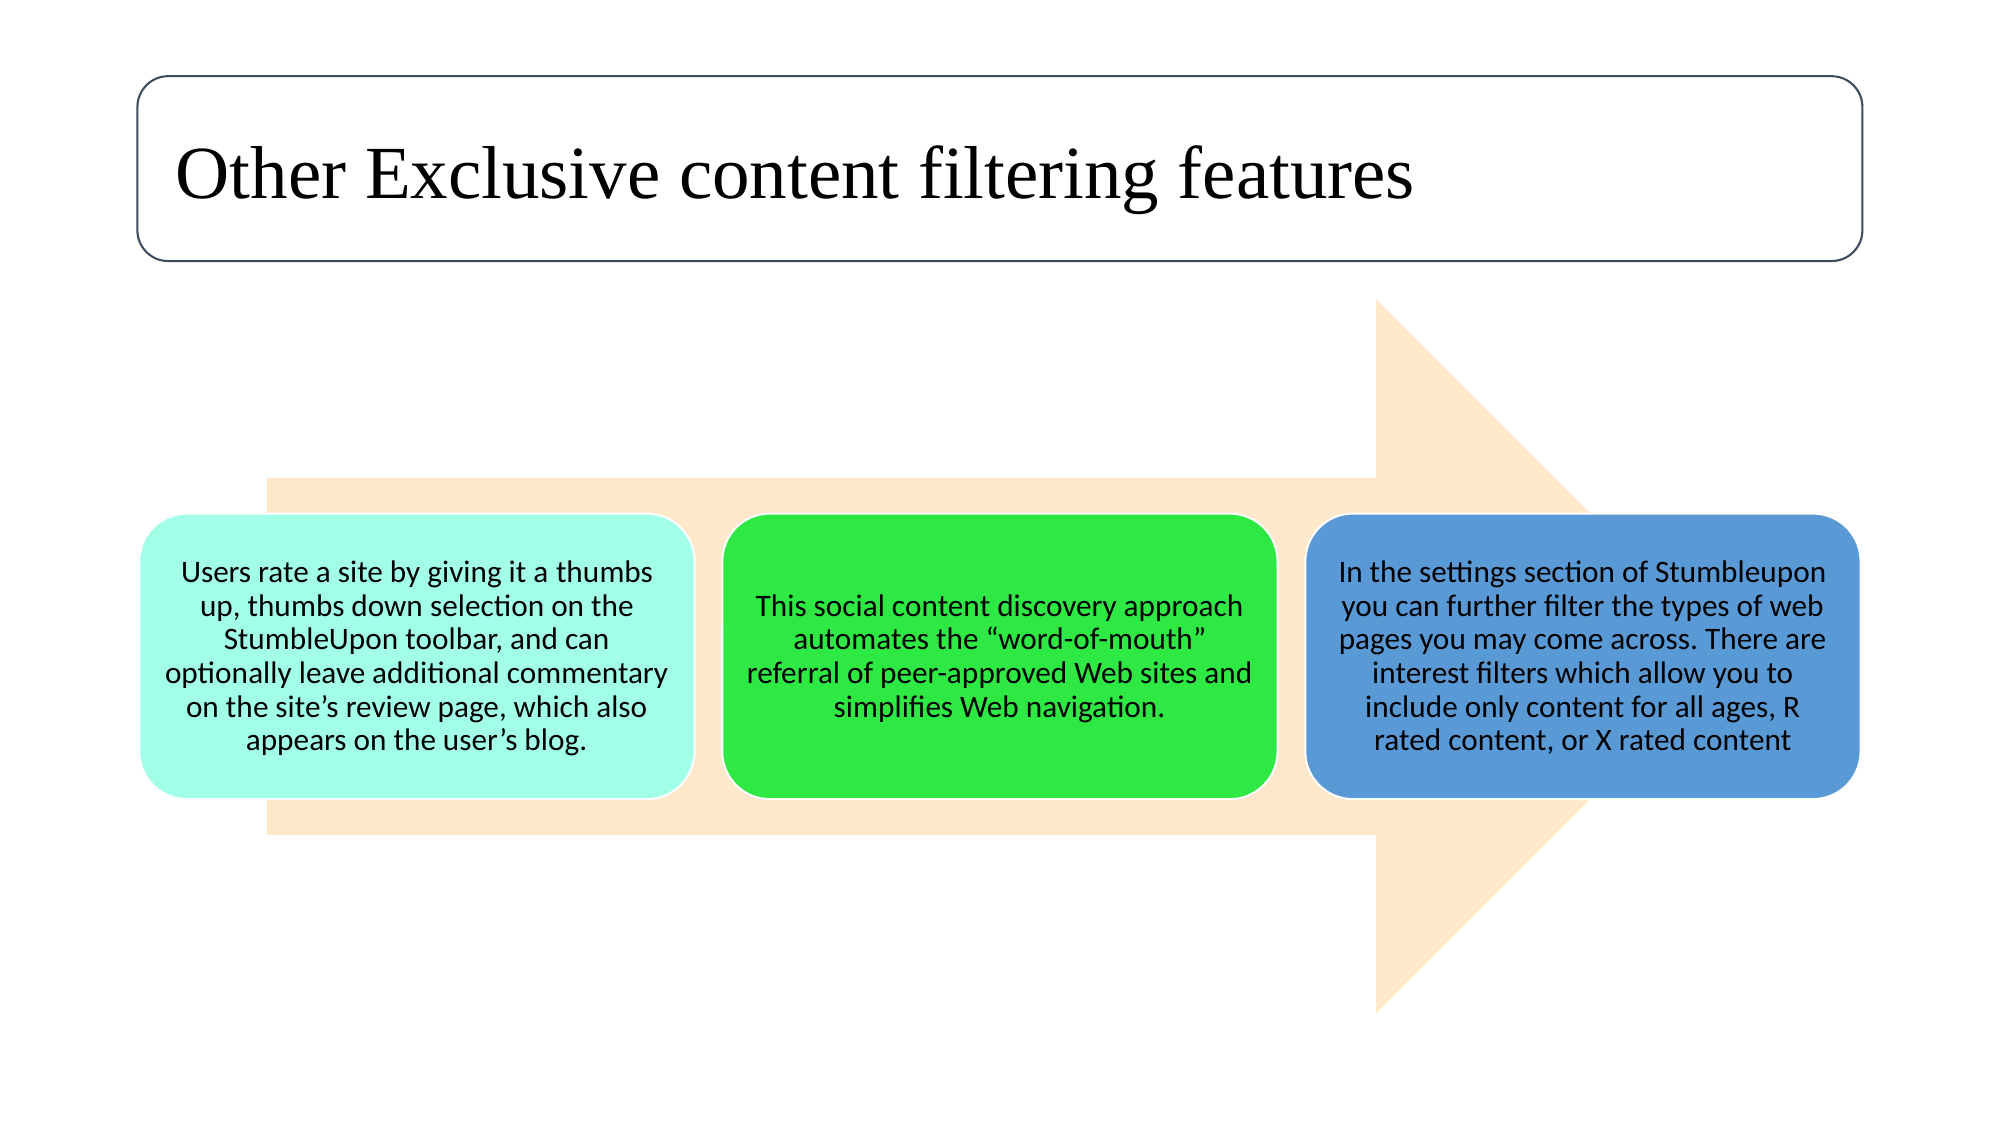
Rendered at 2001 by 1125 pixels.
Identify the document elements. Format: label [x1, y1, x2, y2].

text_box [137, 75, 1863, 262]
text_box [139, 299, 1861, 1014]
